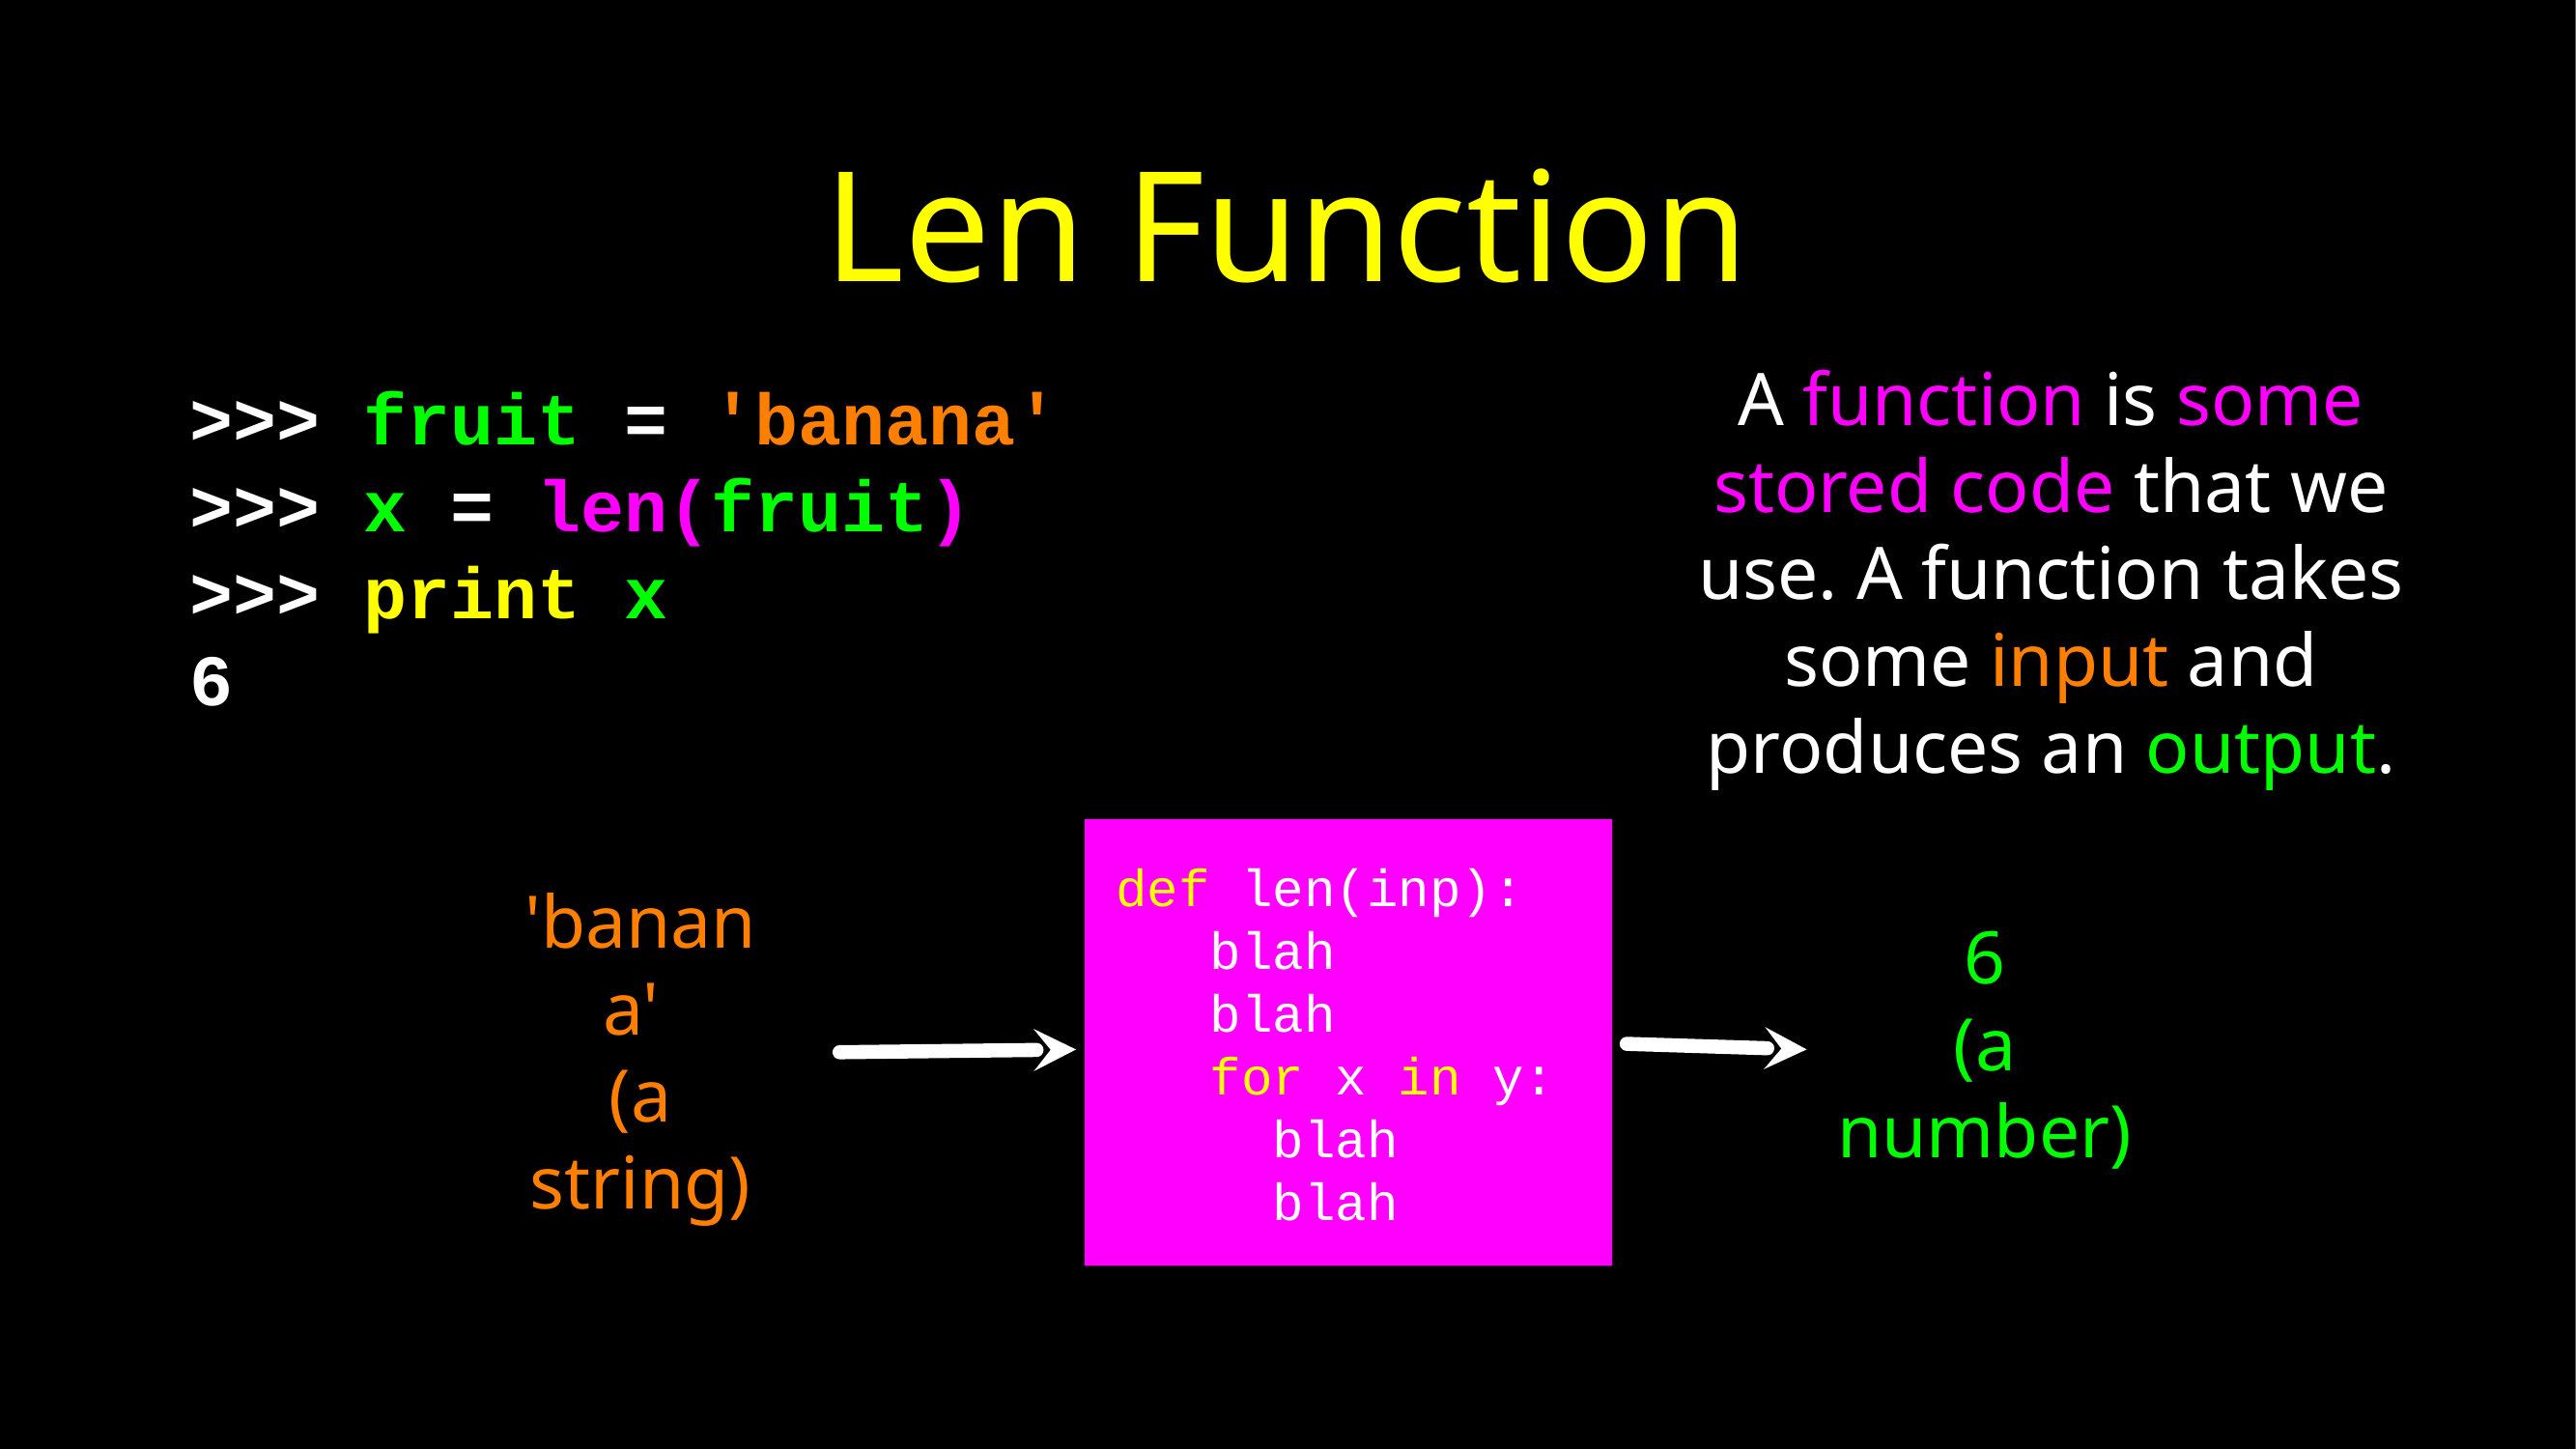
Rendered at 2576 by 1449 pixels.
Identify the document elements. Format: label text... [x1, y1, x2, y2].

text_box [1626, 1043, 1807, 1050]
text_box A function is some stored code that we use. A function takes some input and produces an output. [1659, 397, 2443, 744]
text_box 6 (a number) [1813, 951, 2157, 1132]
text_box 'banana' (a string) [508, 961, 773, 1138]
title Len Function [183, 38, 2391, 403]
text_box def len(inp): blah blah for x in y: blah blah [1084, 818, 1613, 1266]
text_box >>> fruit = 'banana' >>> x = len(fruit) >>> print x 6 [189, 370, 1236, 723]
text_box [839, 1049, 1077, 1053]
